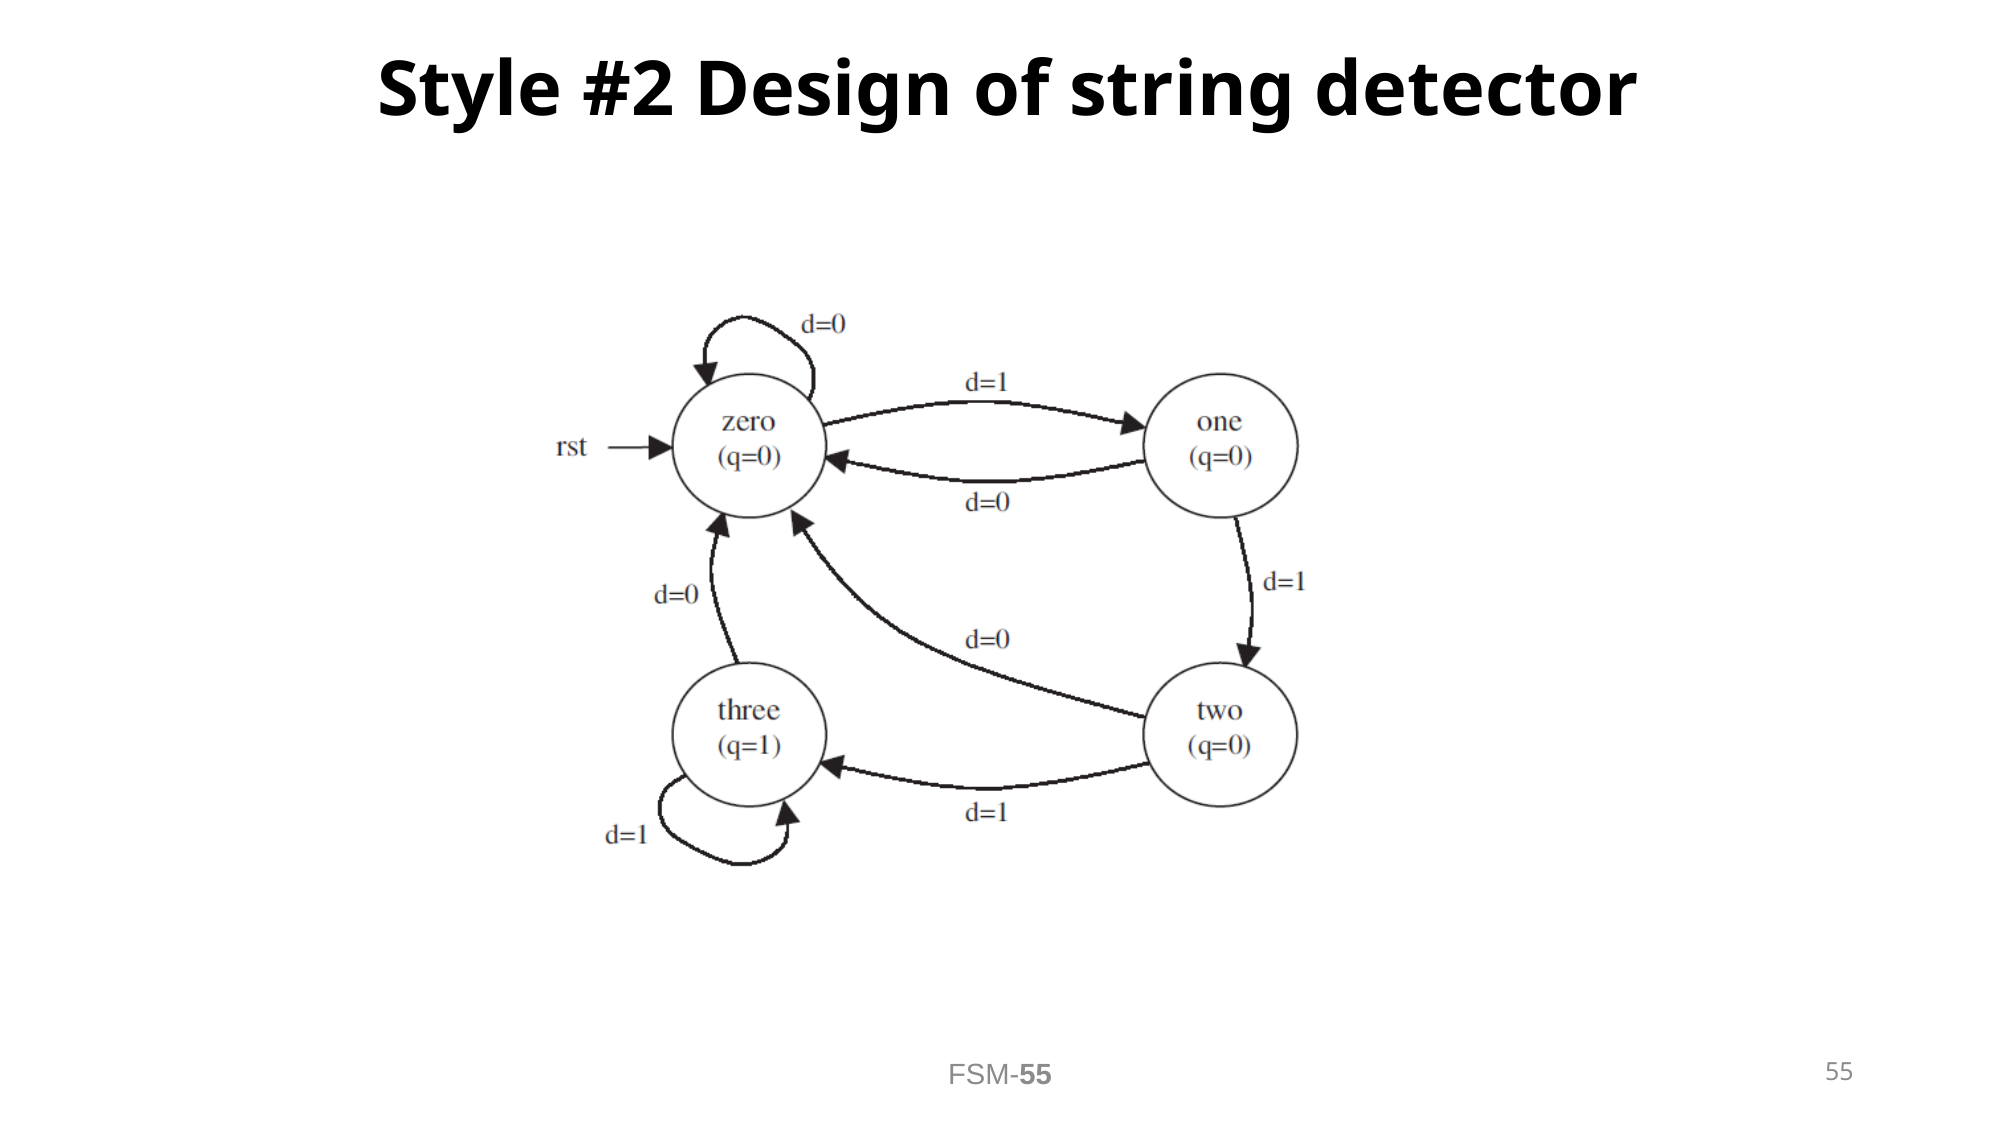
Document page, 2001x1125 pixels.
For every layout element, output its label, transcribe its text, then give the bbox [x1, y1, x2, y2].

footer FSM-55 [662, 1042, 1338, 1103]
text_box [527, 308, 1365, 882]
title Style #2 Design of string detector [362, 32, 1718, 149]
slide_number 55 [1418, 1040, 1869, 1101]
